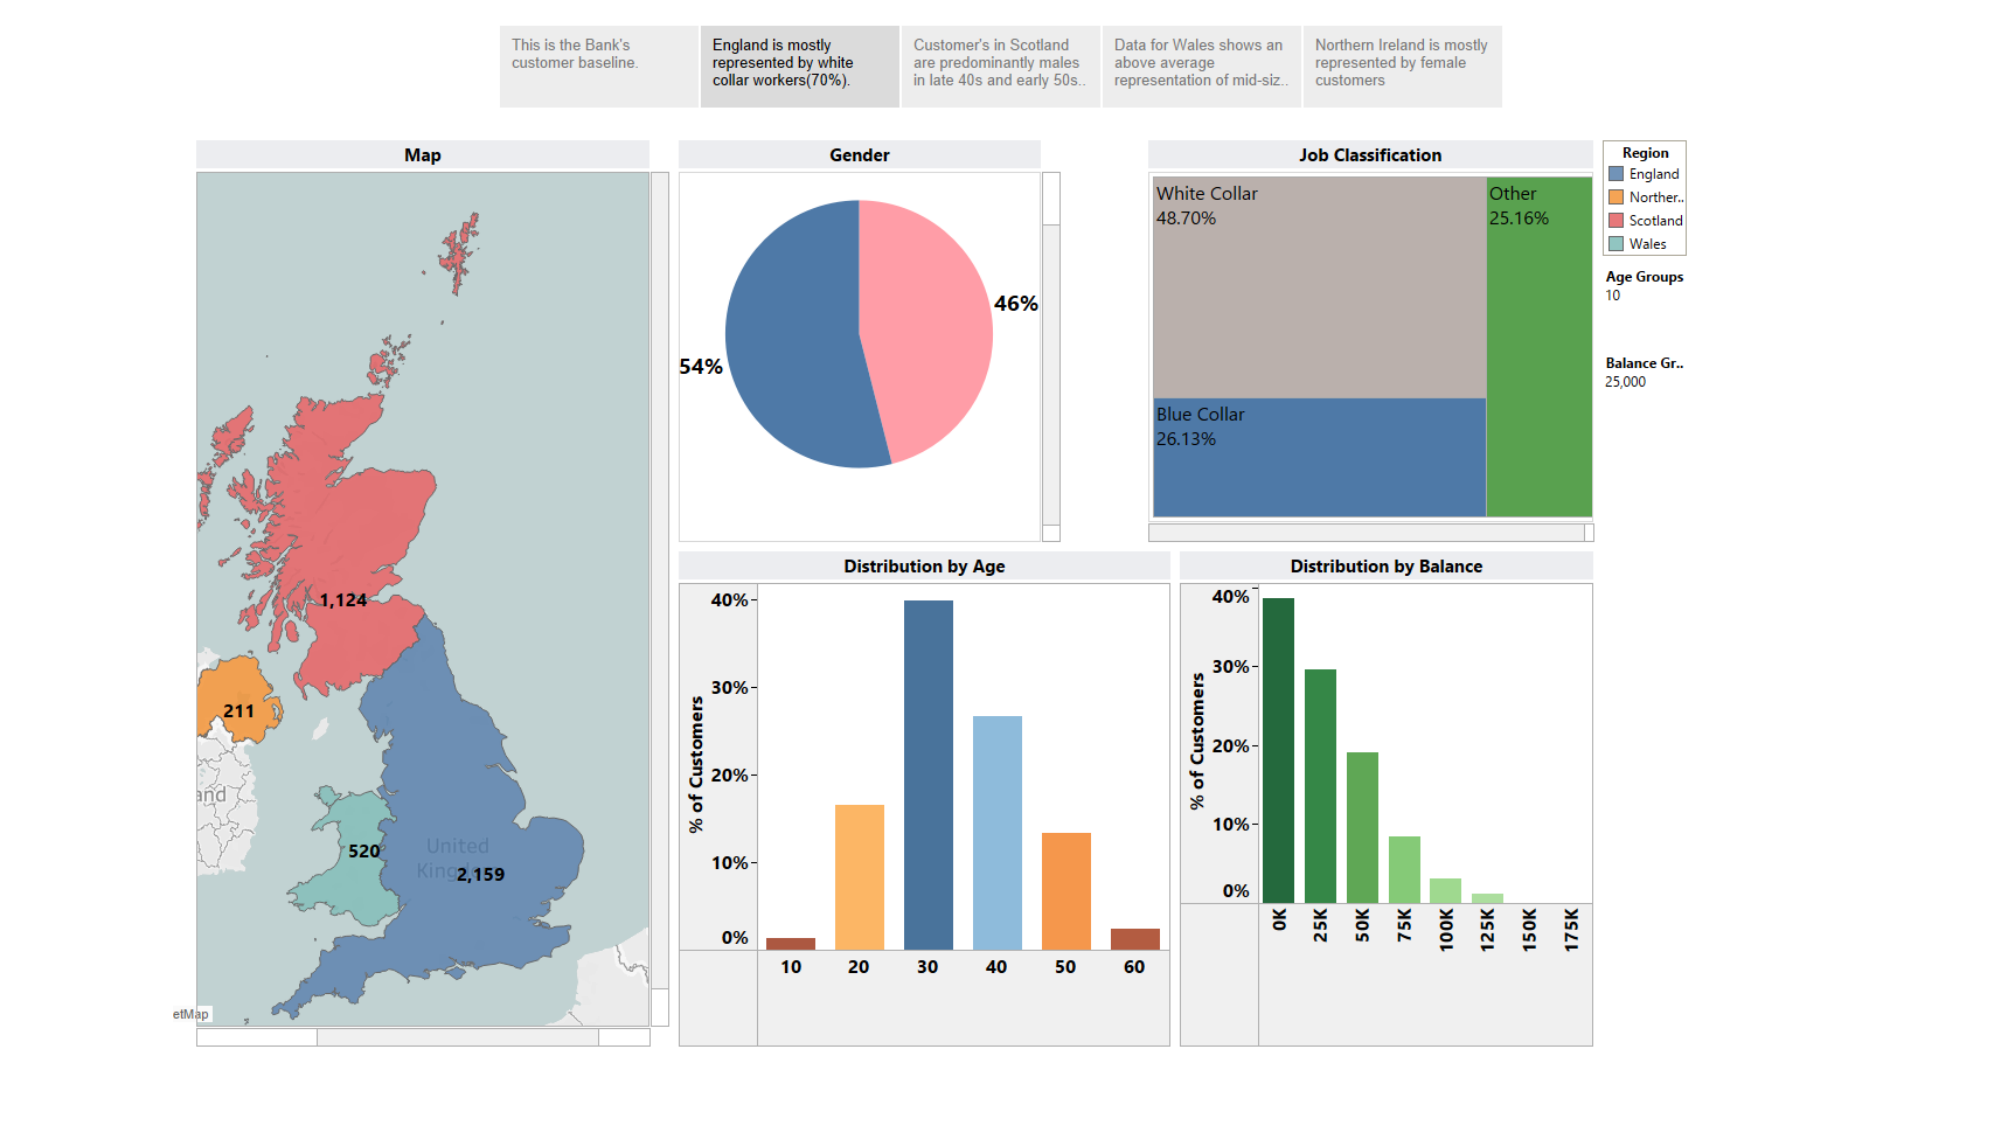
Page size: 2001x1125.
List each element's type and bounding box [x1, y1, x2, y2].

picture [173, 0, 1827, 1125]
